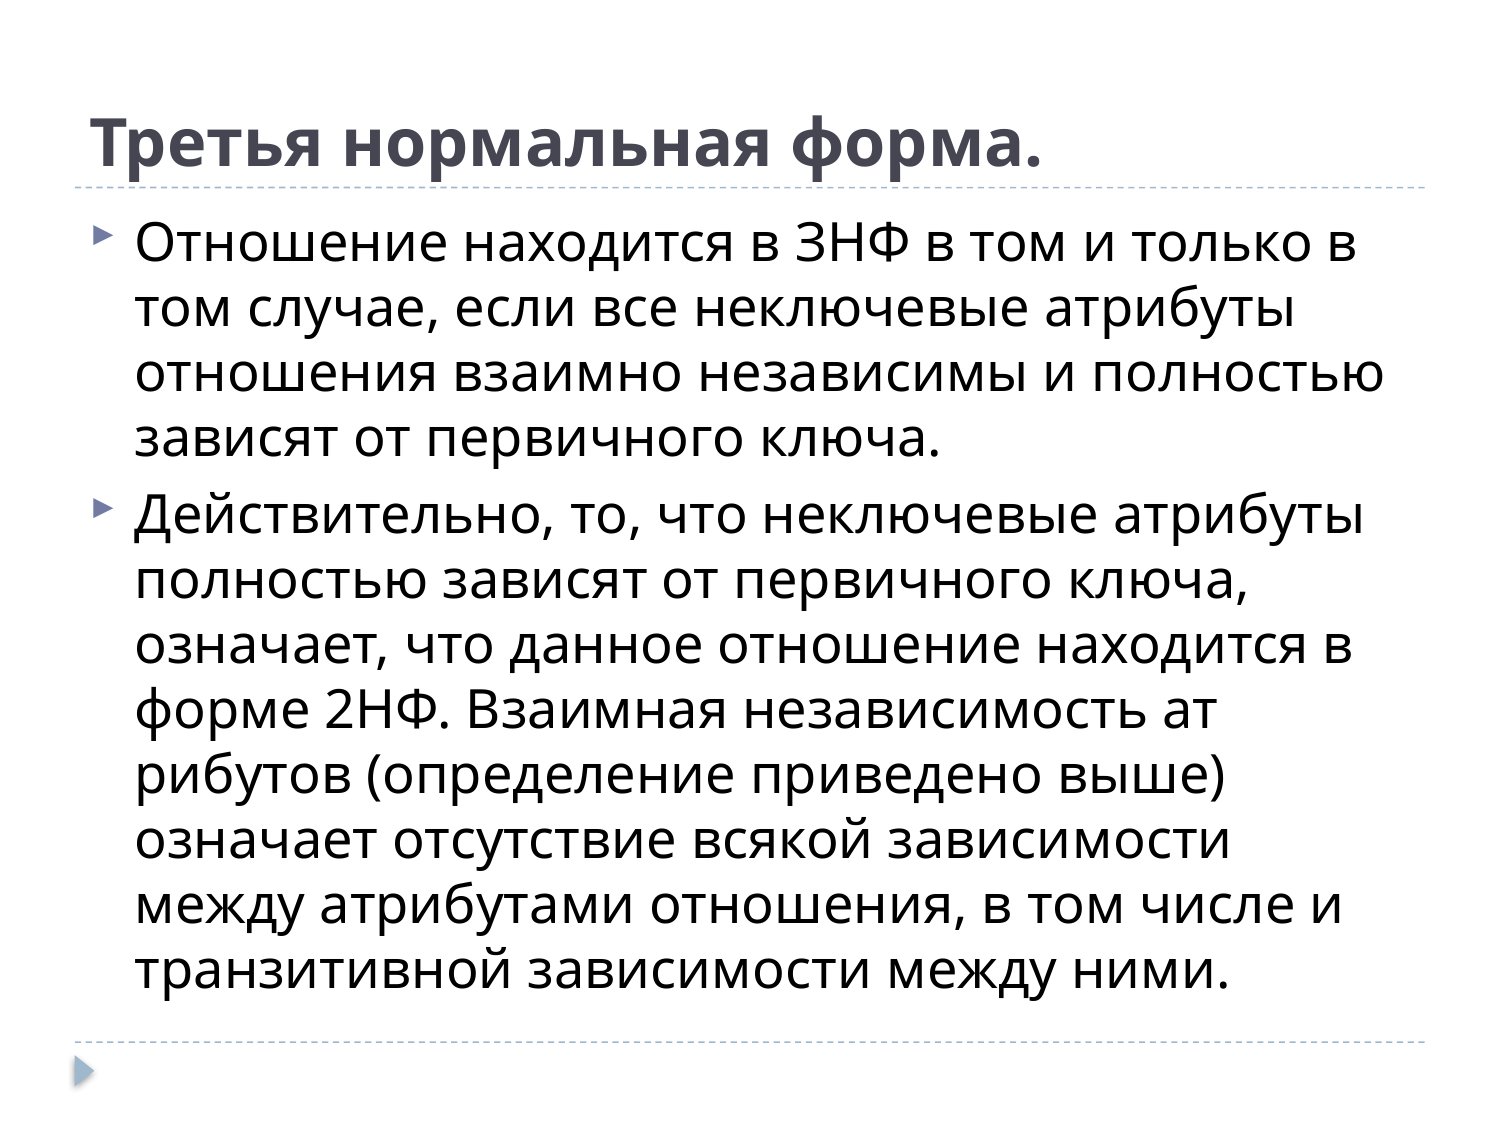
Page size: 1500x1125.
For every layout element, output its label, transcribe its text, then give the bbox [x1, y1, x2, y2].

title Третья нормальная форма. [75, 24, 1425, 188]
list Отношение находится в ЗНФ в том и только в том случае, если все неключевые атрибуты отношения взаимно независимы и полностью зависят от первичного ключа. Действительно, то, что неключевые атрибуты полностью зависят от первичного ключа, означает, что данное отношение находится в форме 2НФ. Взаимная независимость ат­рибутов (определение приведено выше) означает отсутствие всякой зависи­мости между атрибутами отношения, в том числе и транзитивной зависимос­ти между ними. [75, 200, 1425, 1010]
